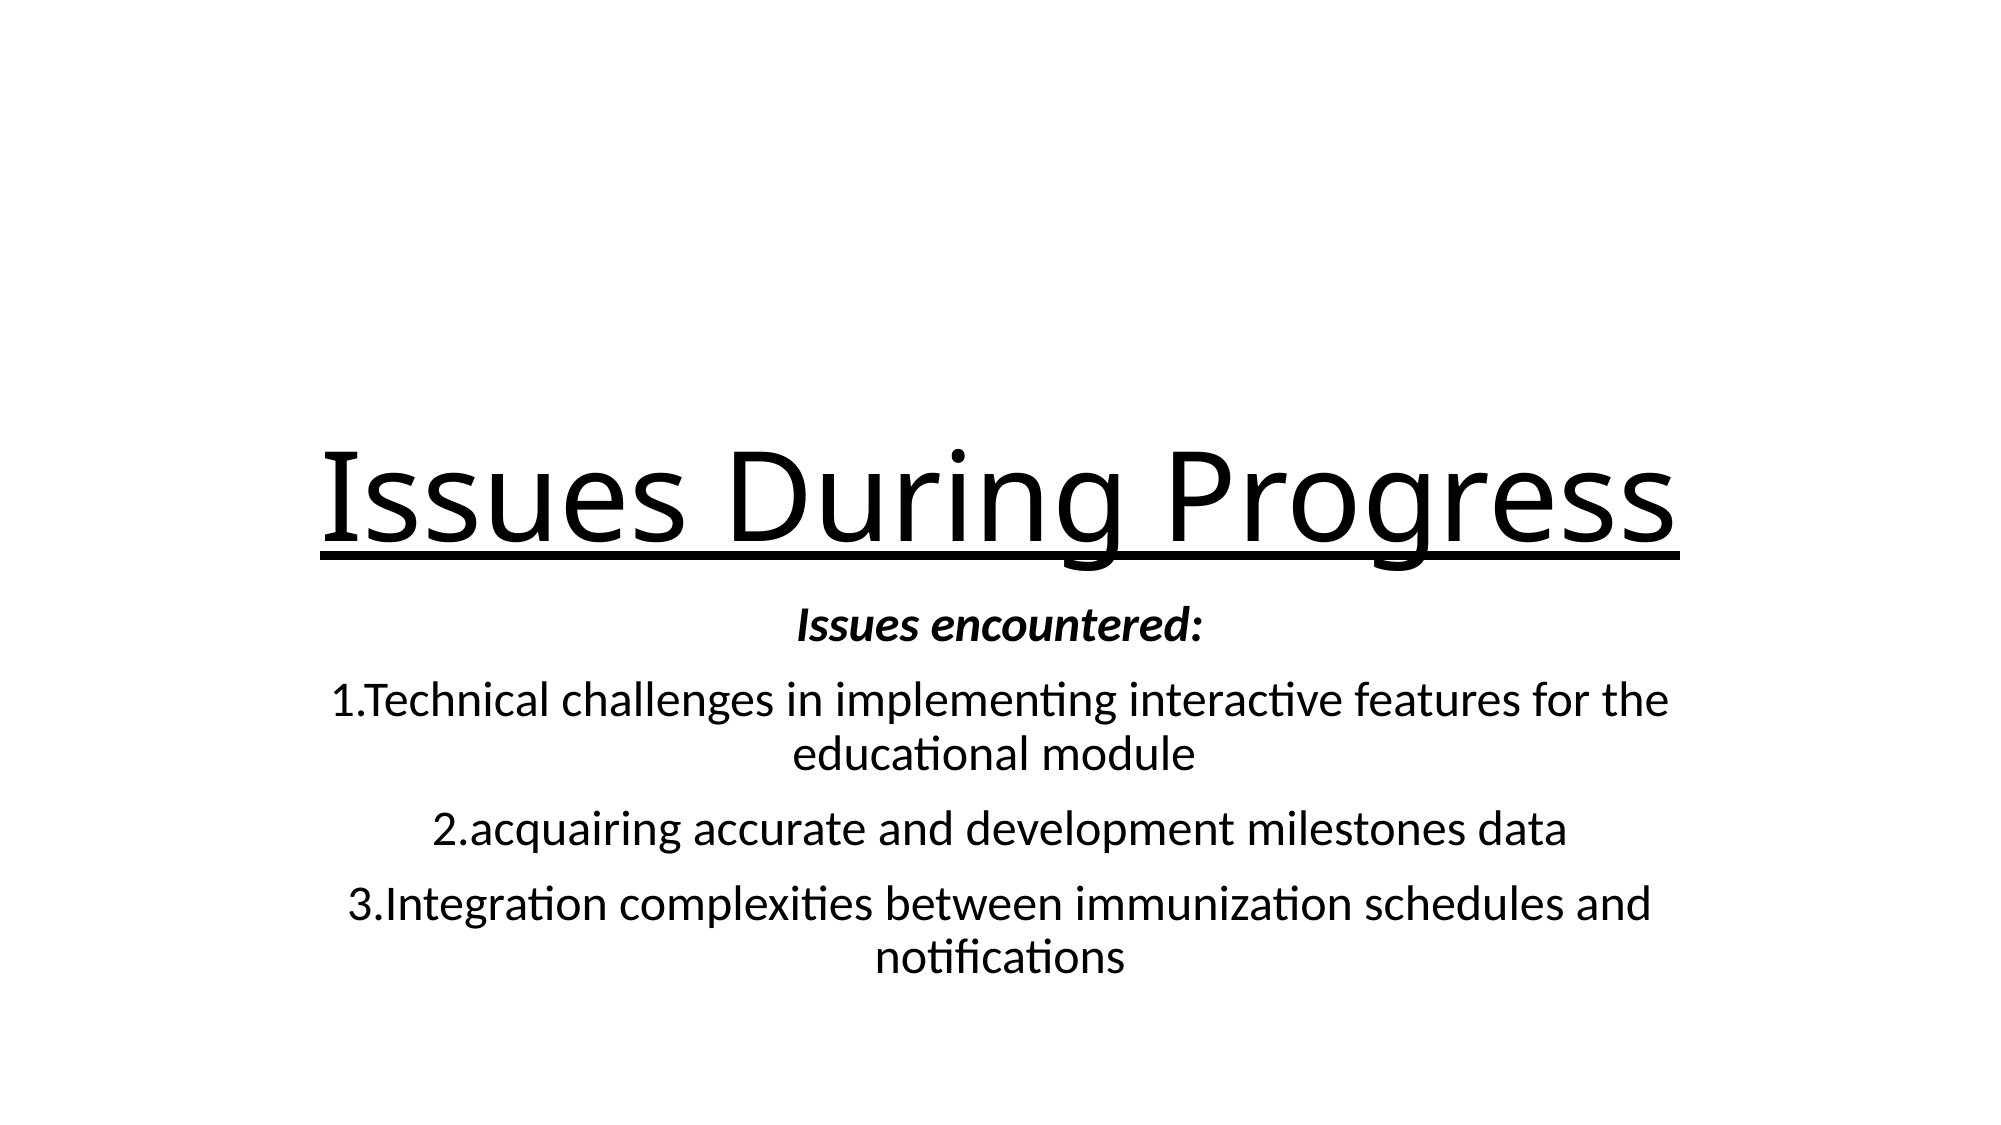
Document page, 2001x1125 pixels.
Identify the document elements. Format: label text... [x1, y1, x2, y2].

subtitle Issues encountered: 1.Technical challenges in implementing interactive features for the educational module 2.acquairing accurate and development milestones data 3.Integration complexities between immunization schedules and notifications [249, 590, 1750, 1042]
title Issues During Progress [249, 184, 1750, 576]
